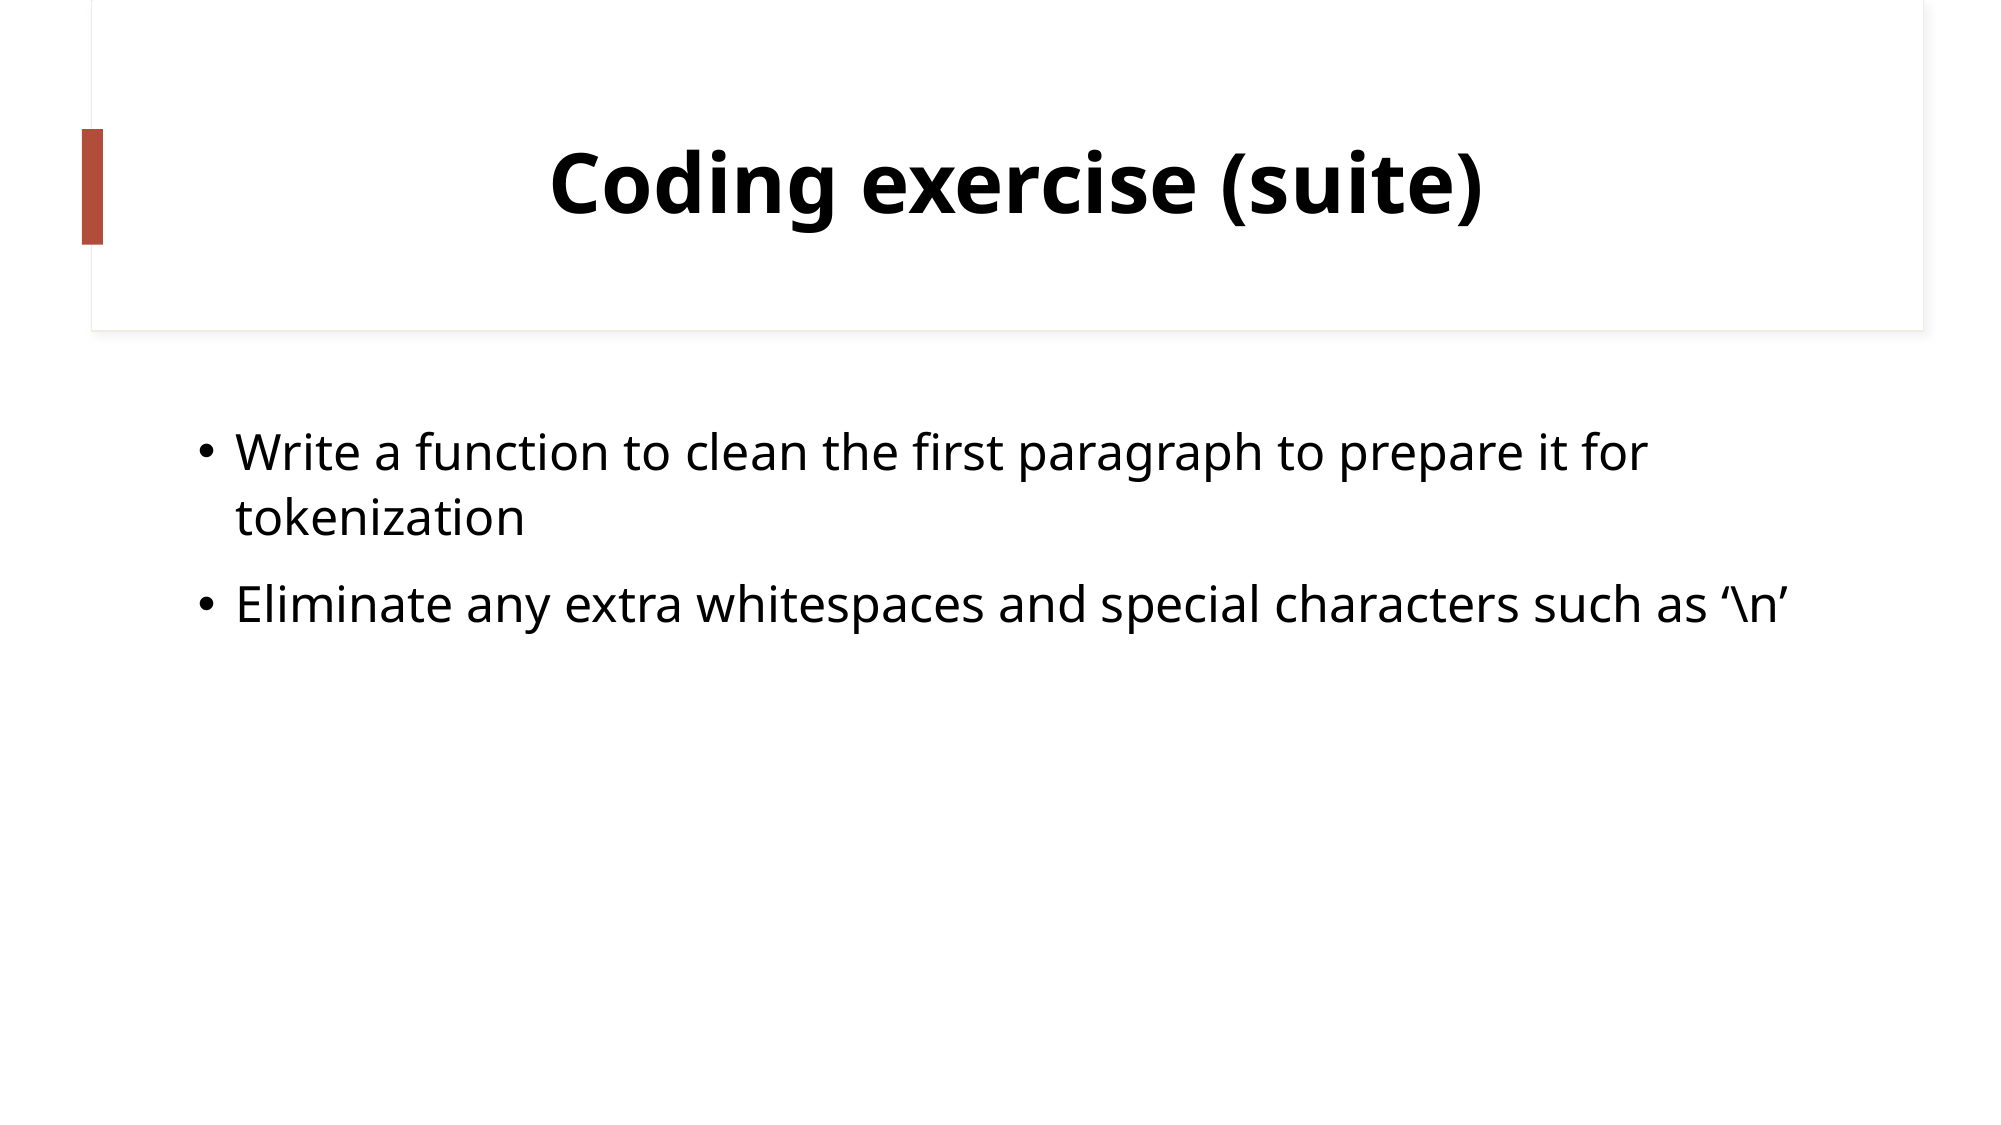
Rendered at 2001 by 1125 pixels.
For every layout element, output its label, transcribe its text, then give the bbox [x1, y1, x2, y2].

list Write a function to clean the first paragraph to prepare it for tokenization Eliminate any extra whitespaces and special characters such as ‘\n’ [183, 406, 1851, 1013]
title Coding exercise (suite) [183, 90, 1851, 284]
